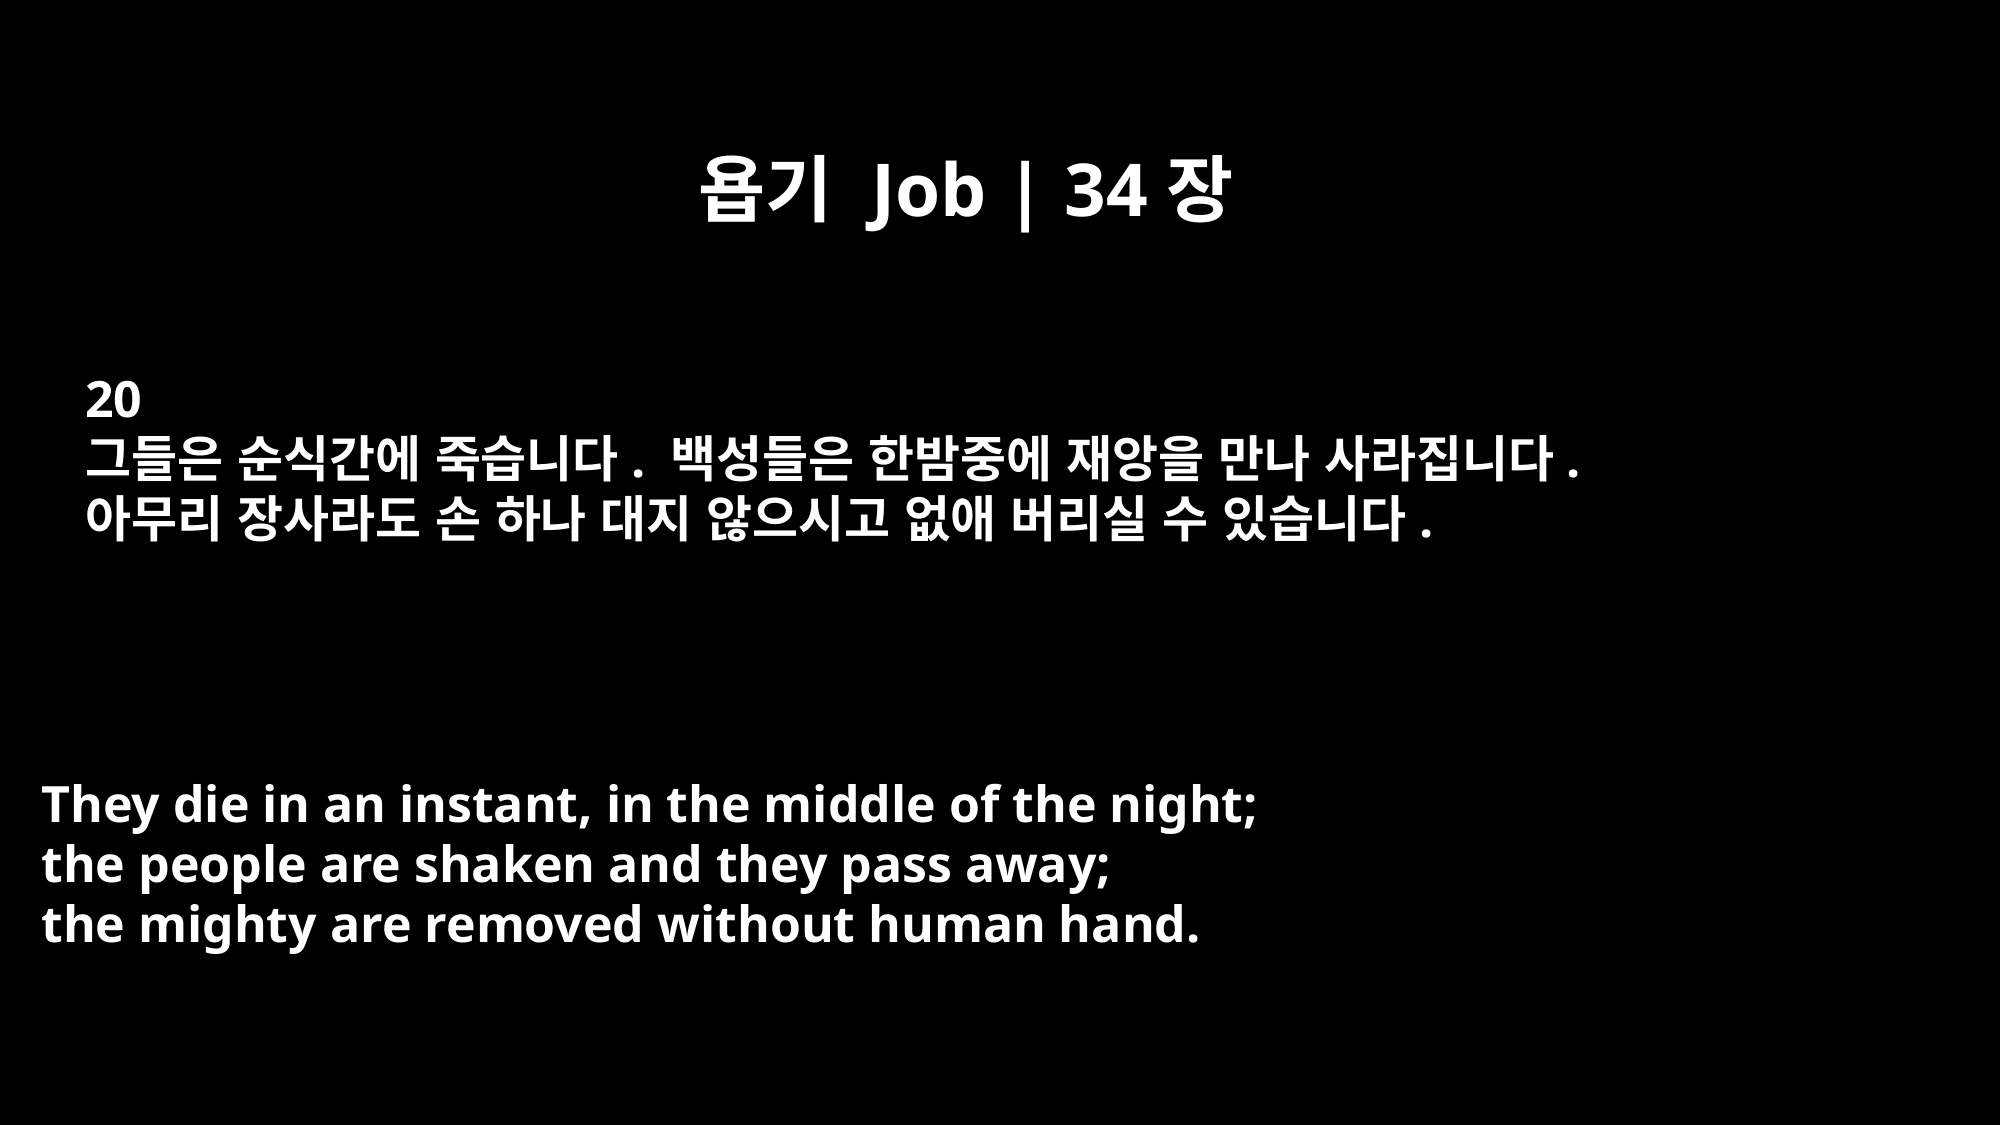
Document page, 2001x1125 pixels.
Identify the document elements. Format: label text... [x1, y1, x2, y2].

text_box They die in an instant, in the middle of the night; the people are shaken and they pass away; the mighty are removed without human hand. [26, 764, 1287, 960]
text_box 20 그들은 순식간에 죽습니다. 백성들은 한밤중에 재앙을 만나 사라집니다. 아무리 장사라도 손 하나 대지 않으시고 없애 버리실 수 있습니다. [70, 359, 1609, 555]
text_box 욥기 Job | 34장 [683, 136, 1249, 239]
